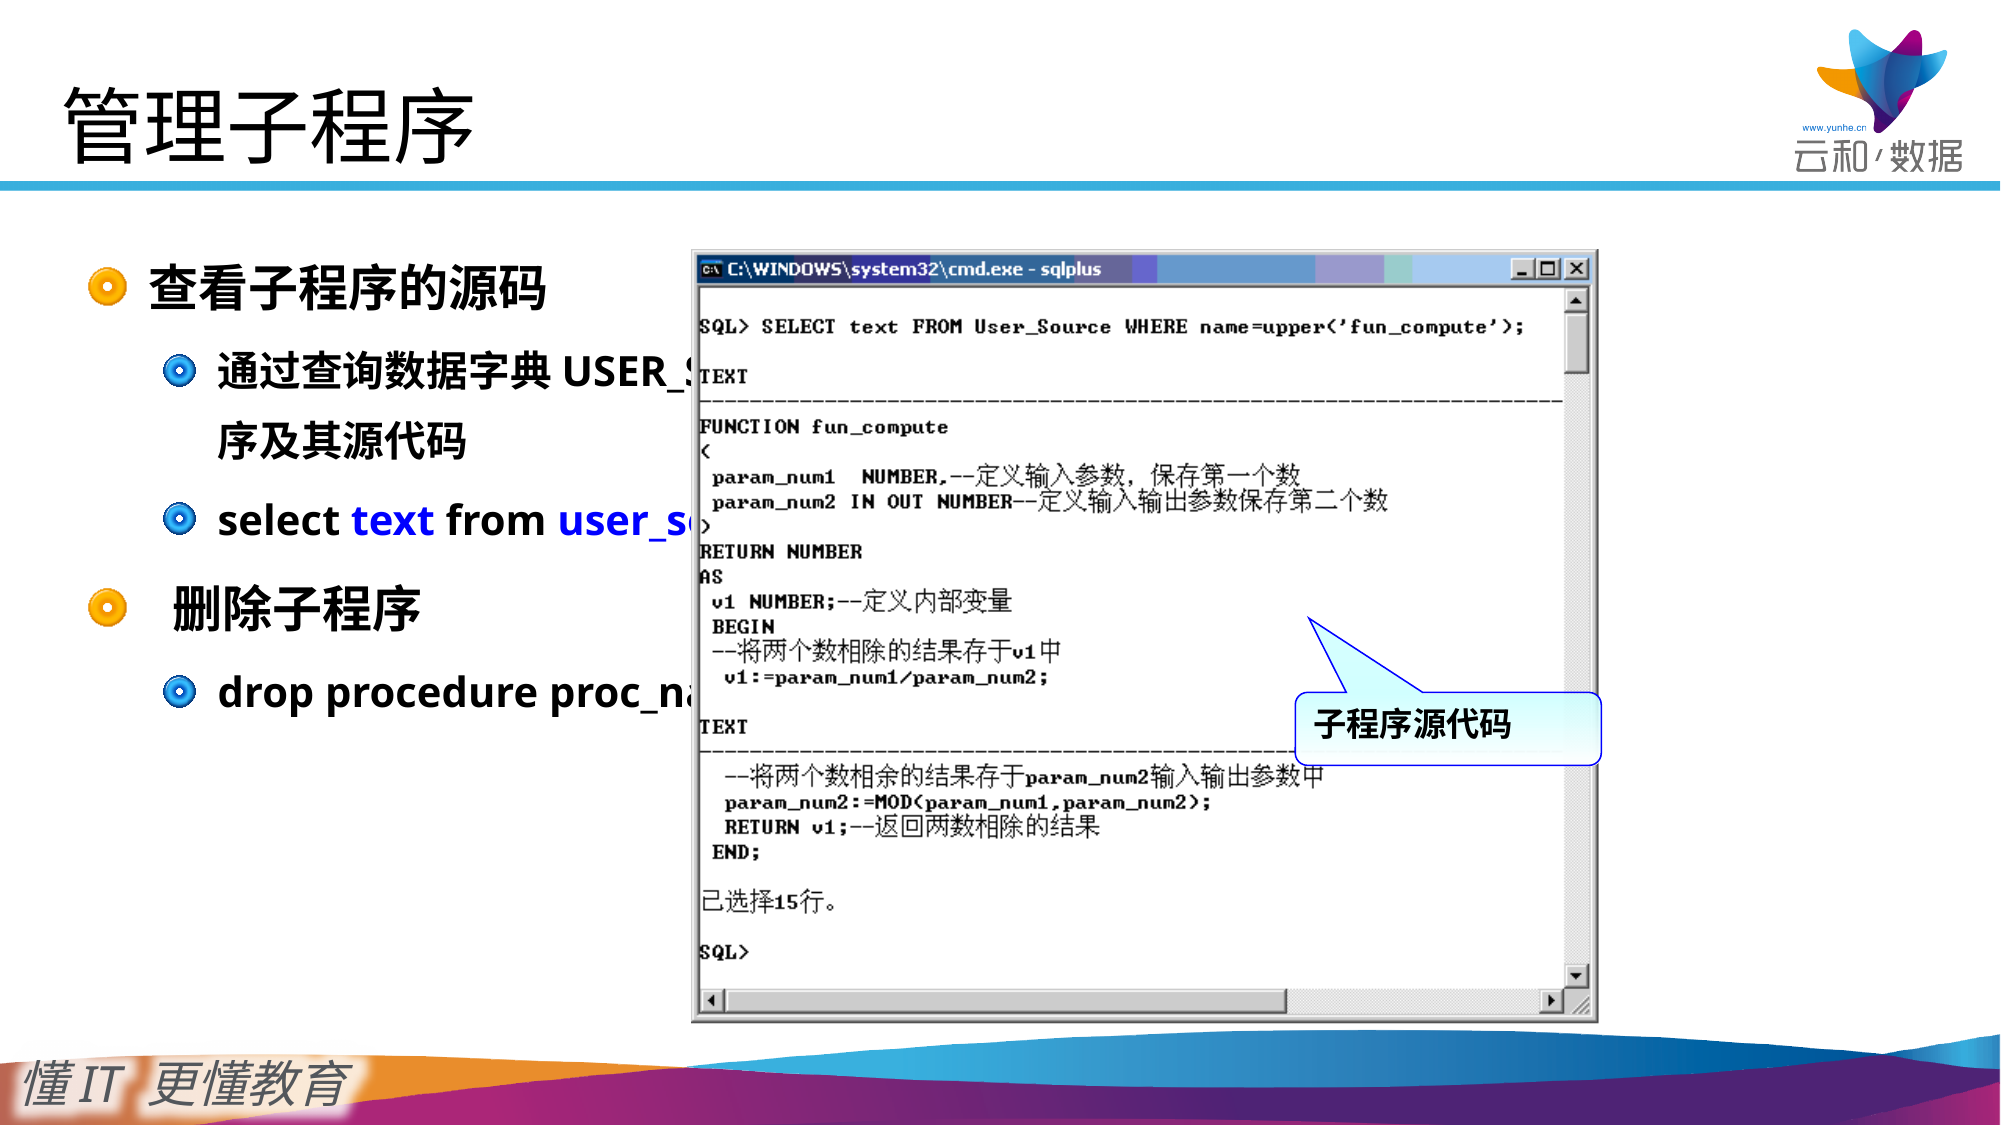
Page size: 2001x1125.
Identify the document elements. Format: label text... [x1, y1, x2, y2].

picture [161, 500, 197, 536]
picture [161, 352, 197, 388]
picture [86, 265, 129, 308]
text_box 查看子程序的源码 通过查询数据字典USER_SOURCE，可显示当前用户的所有子程序及其源代码 select text from user_source where name='PACK_UTIL'; 删除子程序 drop procedure proc_name; [71, 225, 1430, 923]
picture [86, 586, 129, 629]
picture [1785, 18, 1974, 182]
picture [161, 673, 197, 709]
picture [0, 249, 2001, 1125]
title 管理子程序 [45, 34, 1228, 226]
